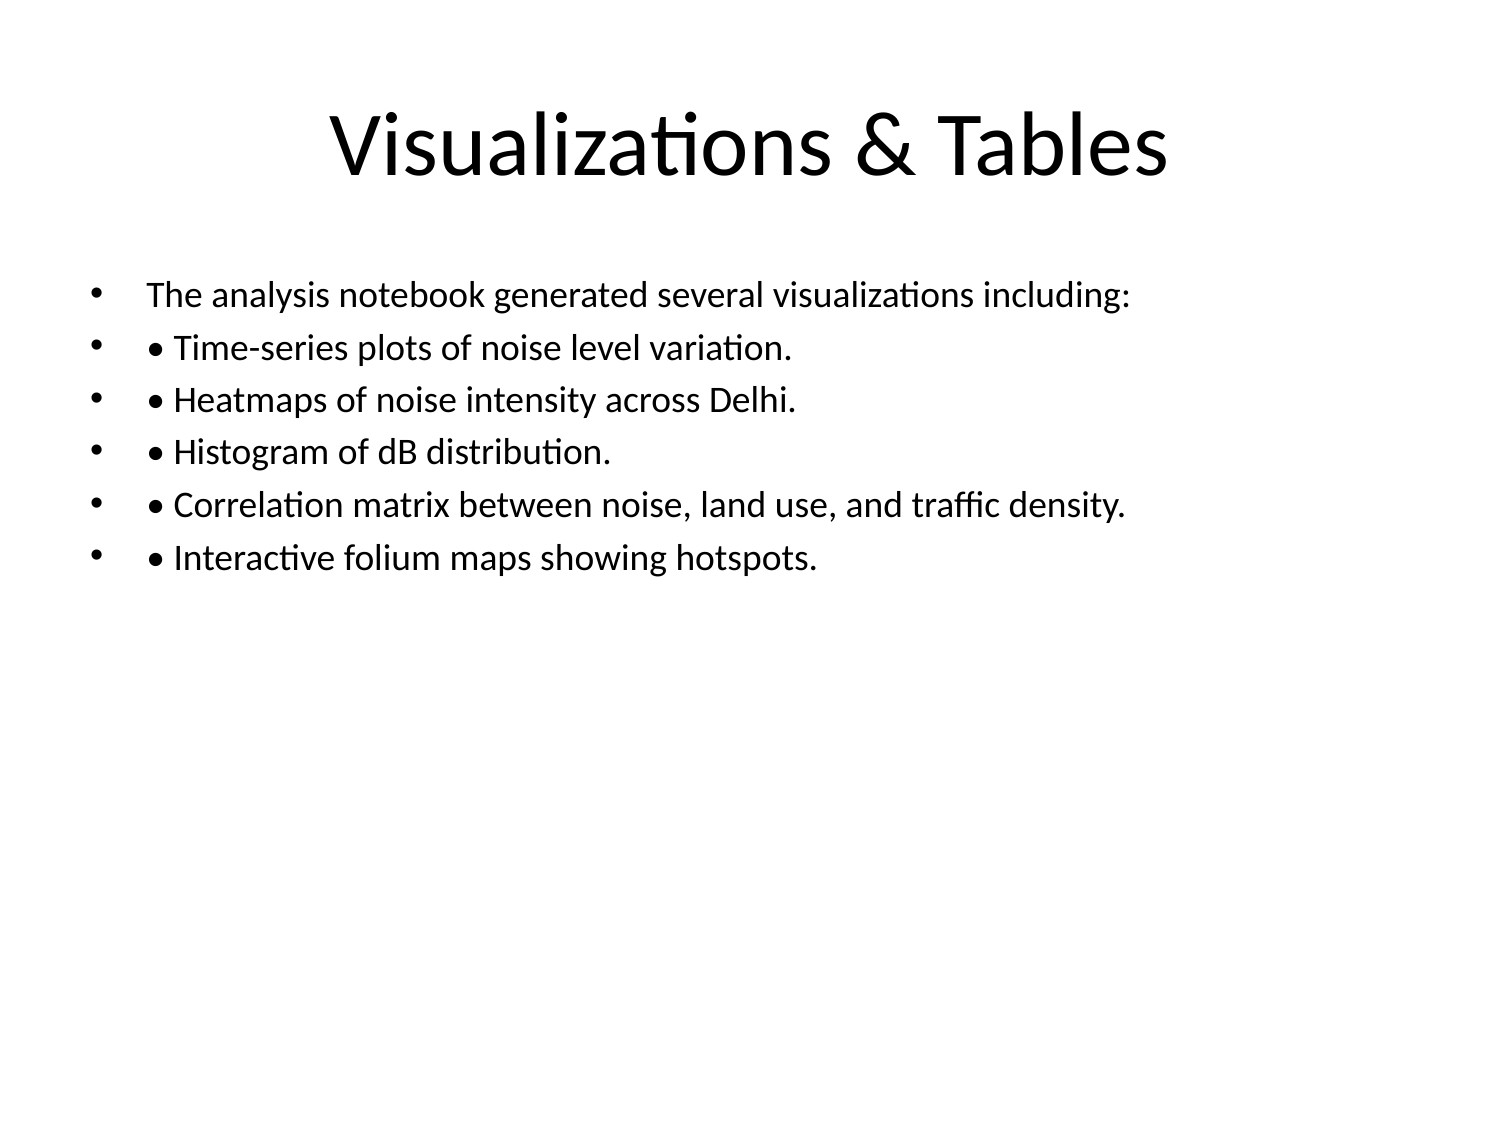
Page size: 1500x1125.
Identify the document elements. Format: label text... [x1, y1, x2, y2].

title Visualizations & Tables [75, 45, 1425, 233]
list The analysis notebook generated several visualizations including: • Time-series plots of noise level variation. • Heatmaps of noise intensity across Delhi. • Histogram of dB distribution. • Correlation matrix between noise, land use, and traffic density. • Interactive folium maps showing hotspots. [75, 262, 1425, 1005]
